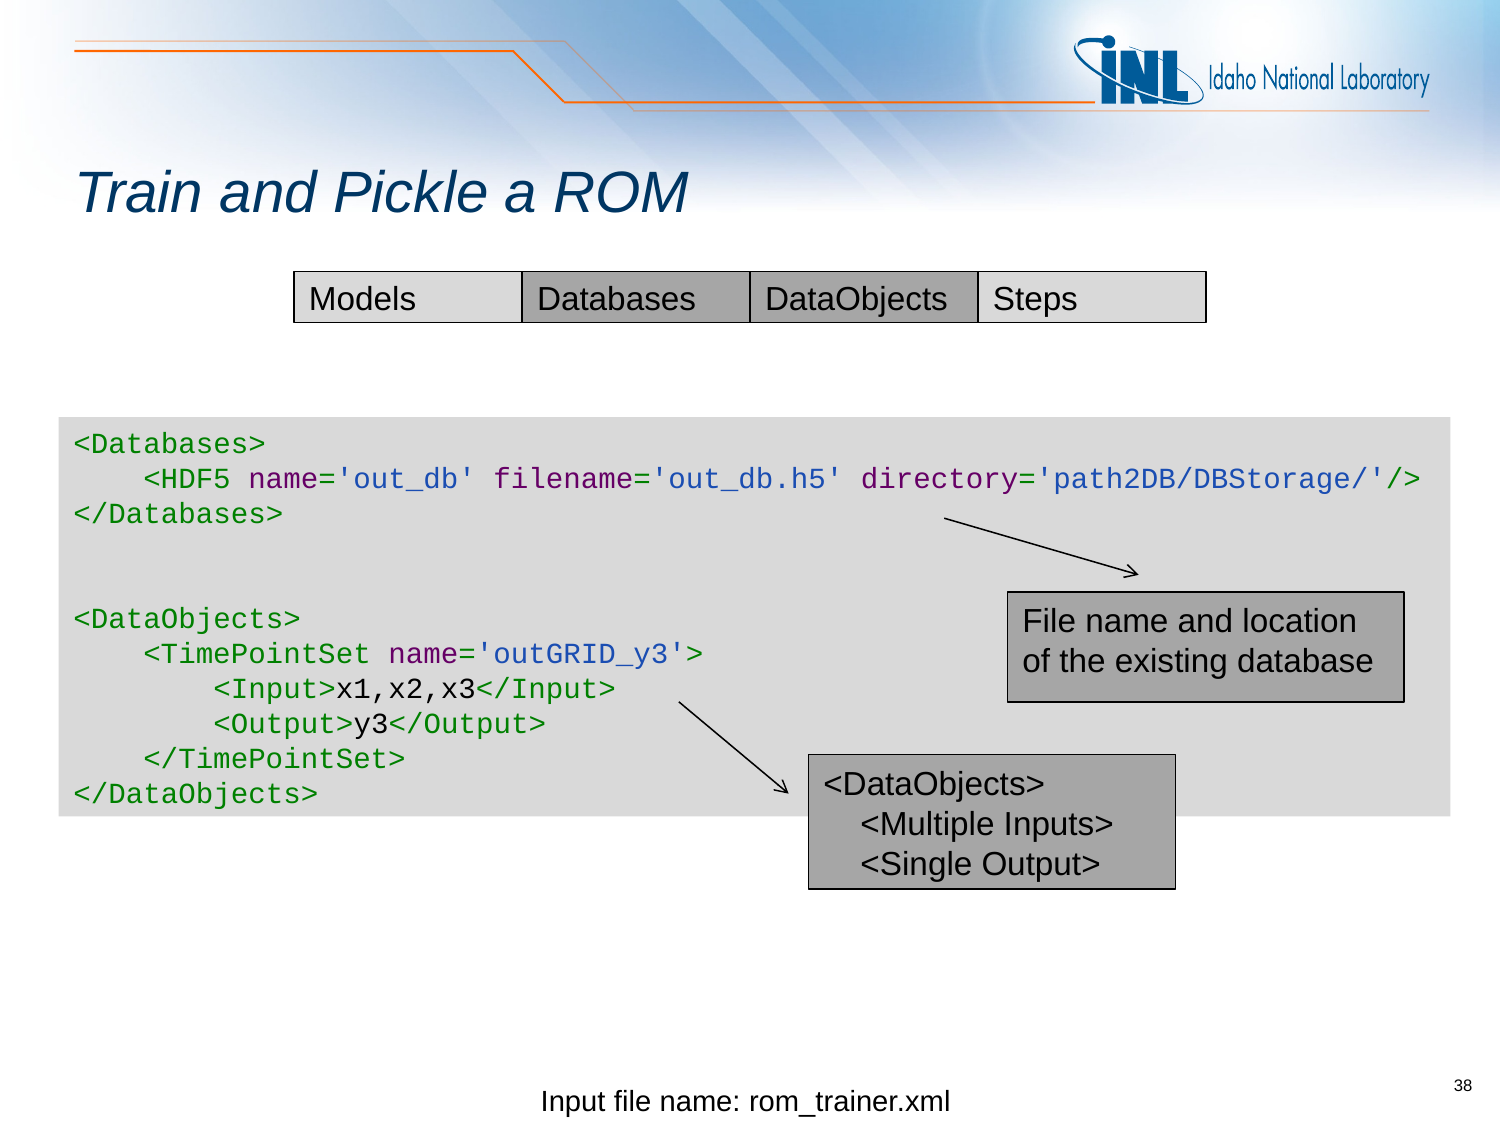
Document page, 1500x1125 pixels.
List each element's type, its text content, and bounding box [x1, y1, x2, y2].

text_box DataObjects [749, 271, 977, 323]
text_box Databases [521, 271, 749, 323]
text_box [678, 701, 789, 794]
text_box Input file name: rom_trainer.xml [0, 1074, 1500, 1125]
text_box Steps [977, 271, 1206, 323]
picture [0, 0, 1500, 1074]
text_box Models [293, 271, 521, 323]
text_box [943, 518, 1139, 576]
text_box File name and location of the existing database [1007, 591, 1405, 702]
title Train and Pickle a ROM [74, 164, 1426, 225]
text_box <Databases> <HDF5 name='out_db' filename='out_db.h5' directory='path2DB/DBStorage/'/> </Databases> <DataObjects> <TimePointSet name='outGRID_y3'> <Input>x1,x2,x3</Input> <Output>y3</Output> </TimePointSet> </DataObjects> [58, 417, 1451, 817]
text_box <DataObjects> <Multiple Inputs> <Single Output> [808, 754, 1176, 890]
